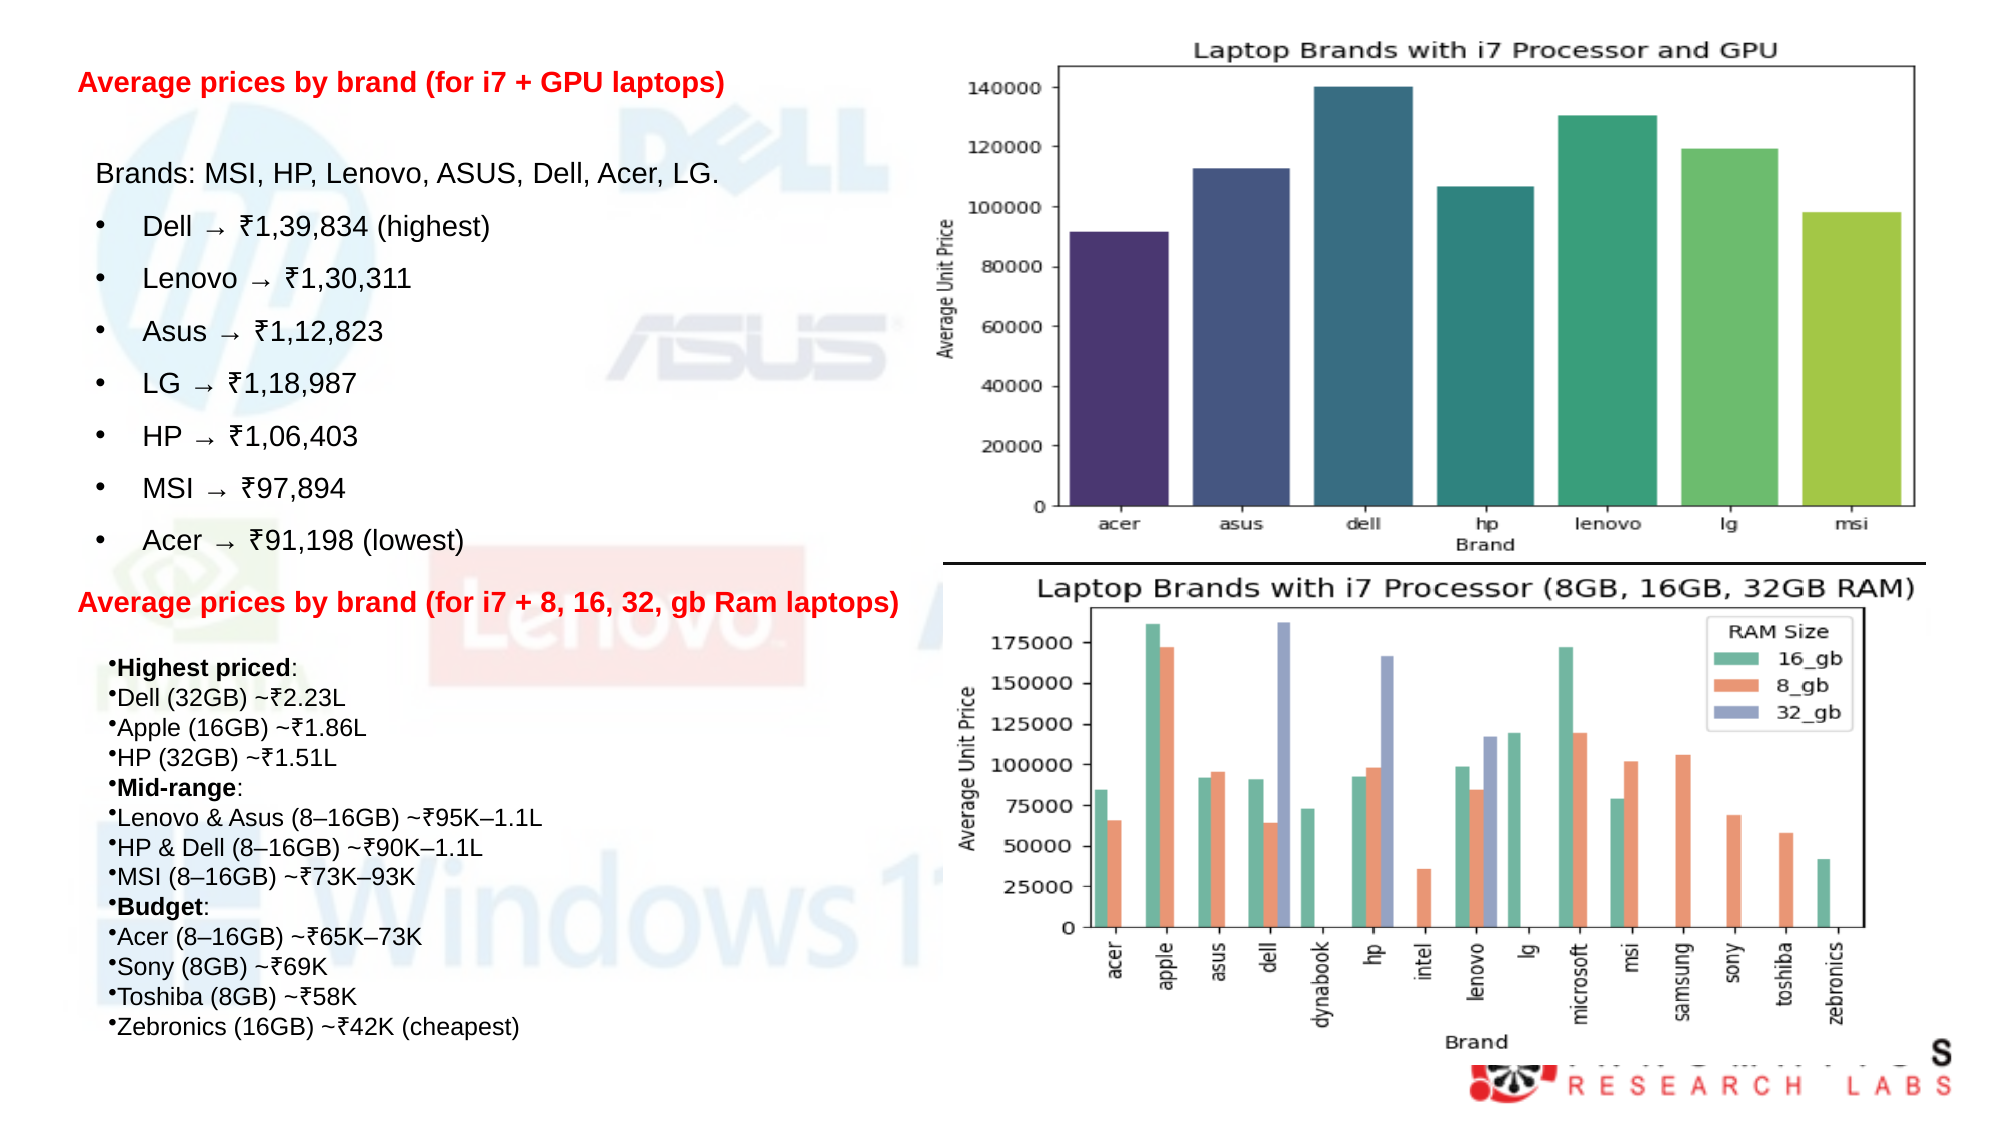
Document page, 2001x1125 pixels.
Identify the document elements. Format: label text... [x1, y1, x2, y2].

text_box Highest priced: Dell (32GB) ~₹2.23L Apple (16GB) ~₹1.86L HP (32GB) ~₹1.51L Mid-range: Lenovo & Asus (8–16GB) ~₹95K–1.1L HP & Dell (8–16GB) ~₹90K–1.1L MSI (8–16GB) ~₹73K–93K Budget: Acer (8–16GB) ~₹65K–73K Sony (8GB) ~₹69K Toshiba (8GB) ~₹58K Zebronics (16GB) ~₹42K (cheapest) [93, 643, 746, 1078]
picture [924, 30, 1975, 1125]
text_box Average prices by brand (for i7 + 8, 16, 32, gb Ram laptops) [62, 575, 938, 626]
text_box Average prices by brand (for i7 + GPU laptops) [62, 55, 919, 106]
text_box Brands: MSI, HP, Lenovo, ASUS, Dell, Acer, LG. Dell → ₹1,39,834 (highest) Lenovo → ₹1,30,311 Asus → ₹1,12,823 LG → ₹1,18,987 HP → ₹1,06,403 MSI → ₹97,894 Acer → ₹91,198 (lowest) [80, 129, 794, 564]
